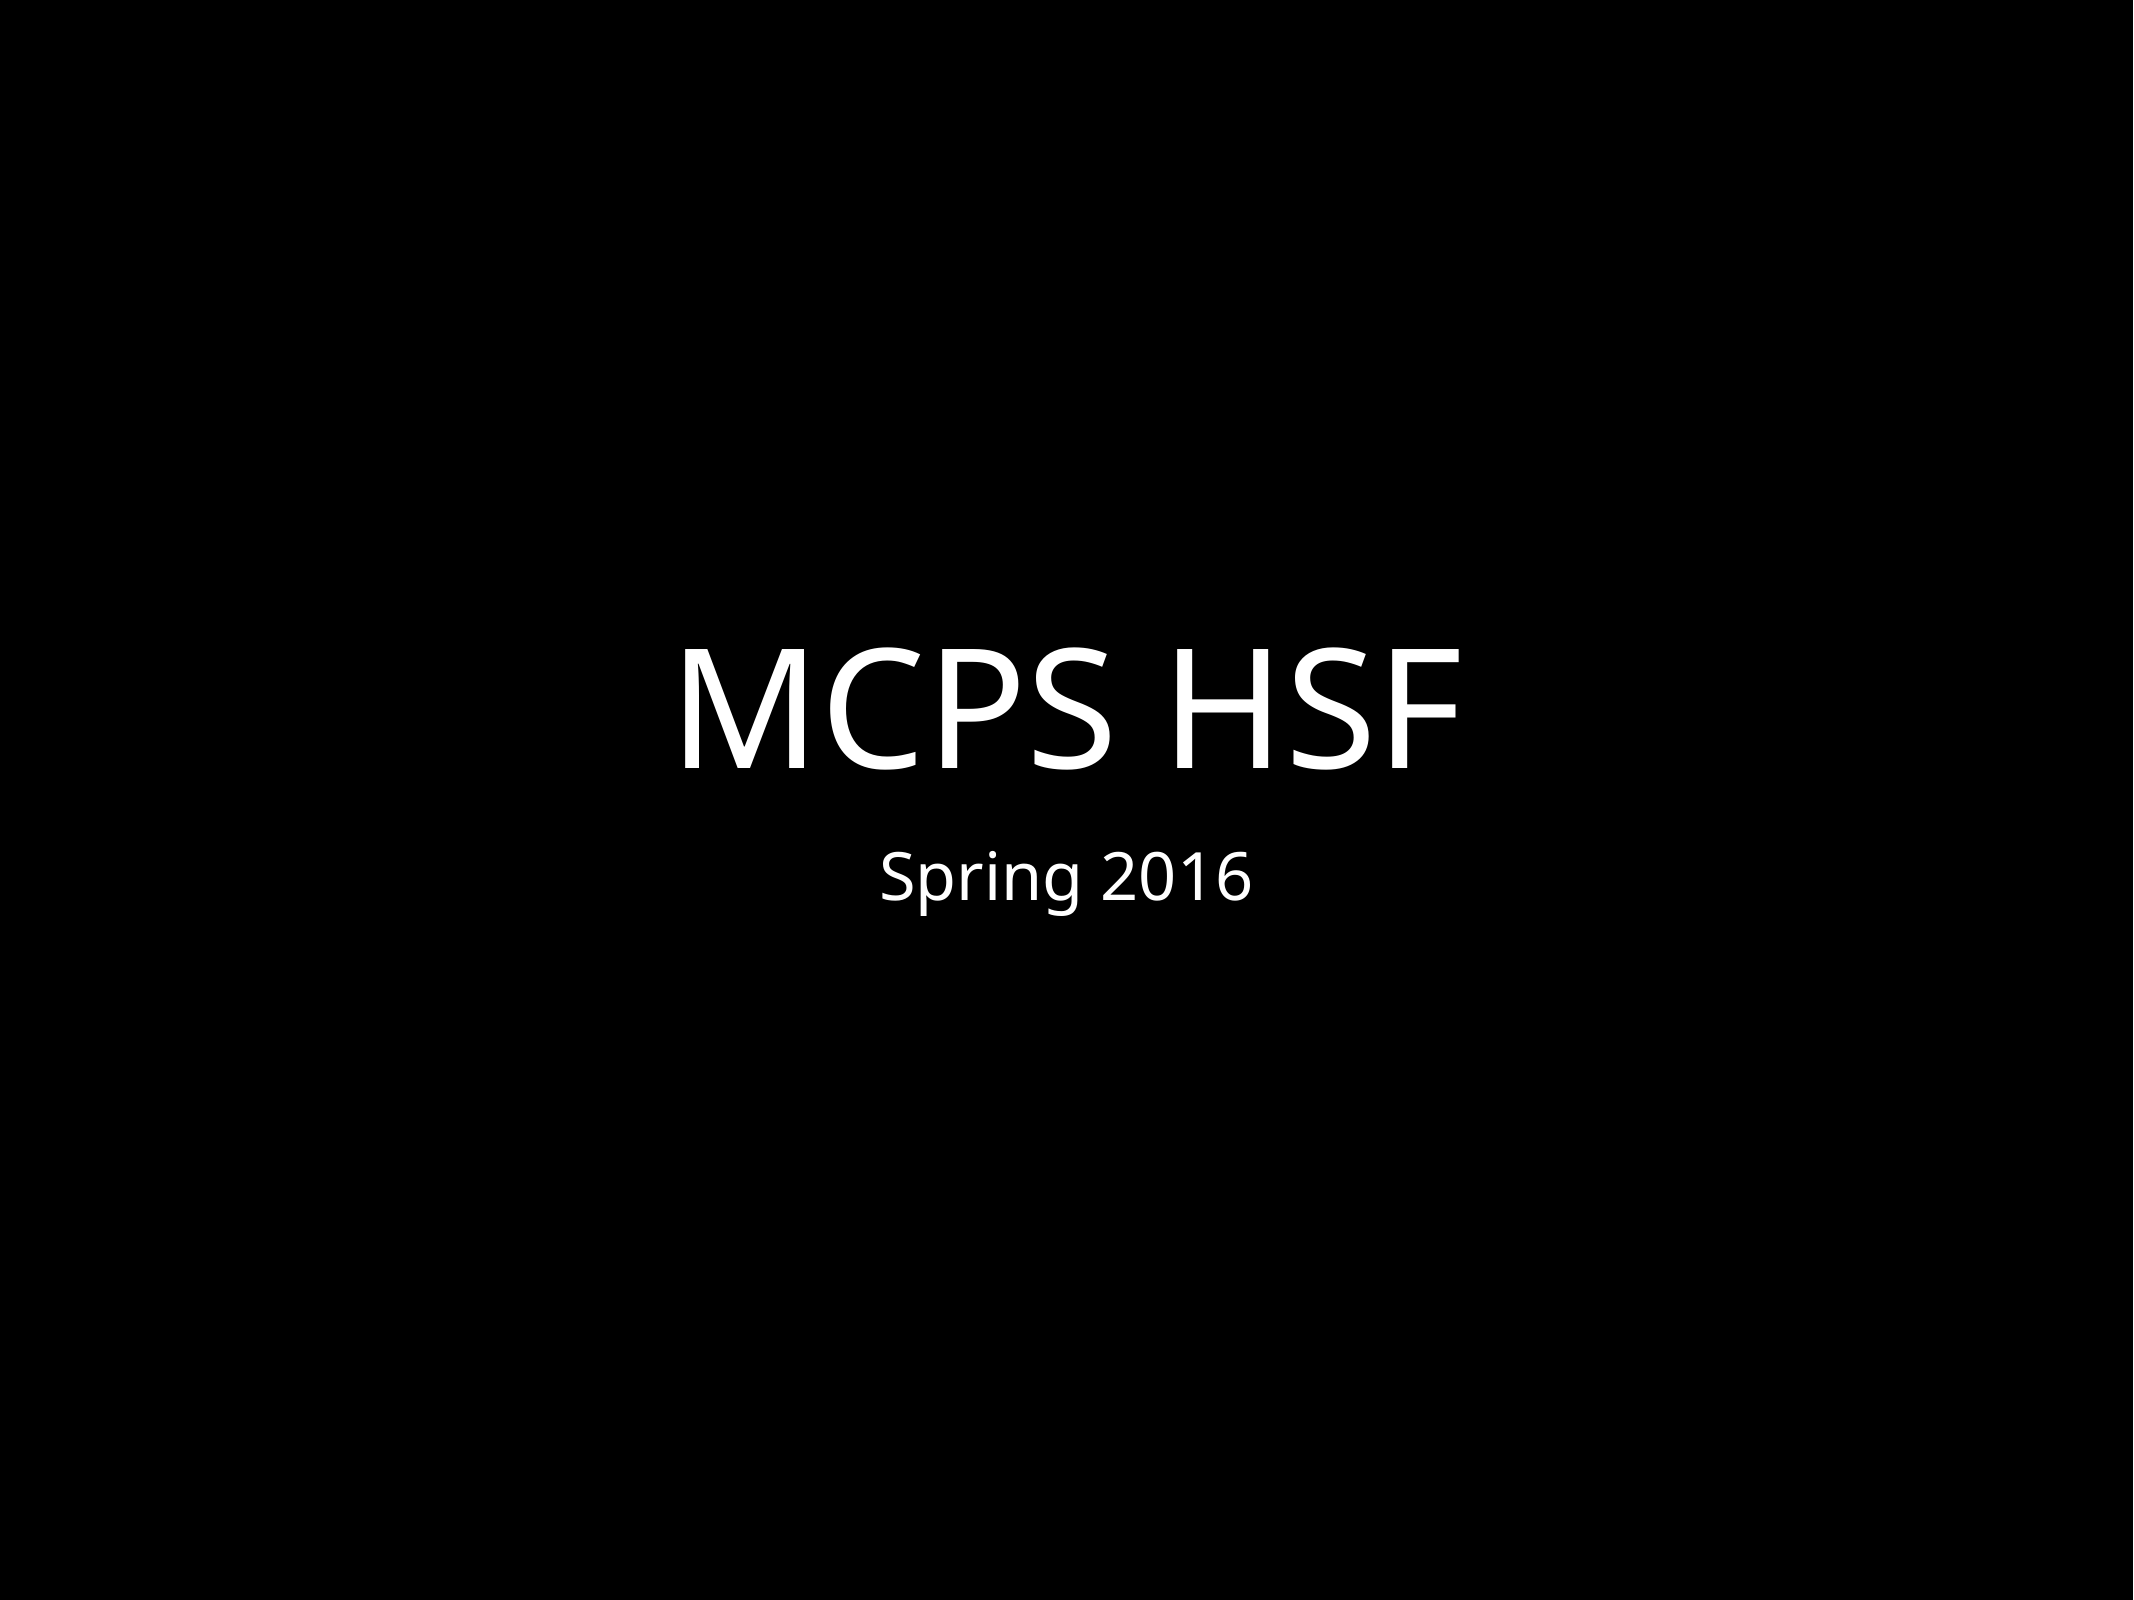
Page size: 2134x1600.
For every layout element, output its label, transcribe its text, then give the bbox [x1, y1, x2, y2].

subtitle Spring 2016 [207, 824, 1926, 1011]
title MCPS HSF [207, 268, 1926, 811]
